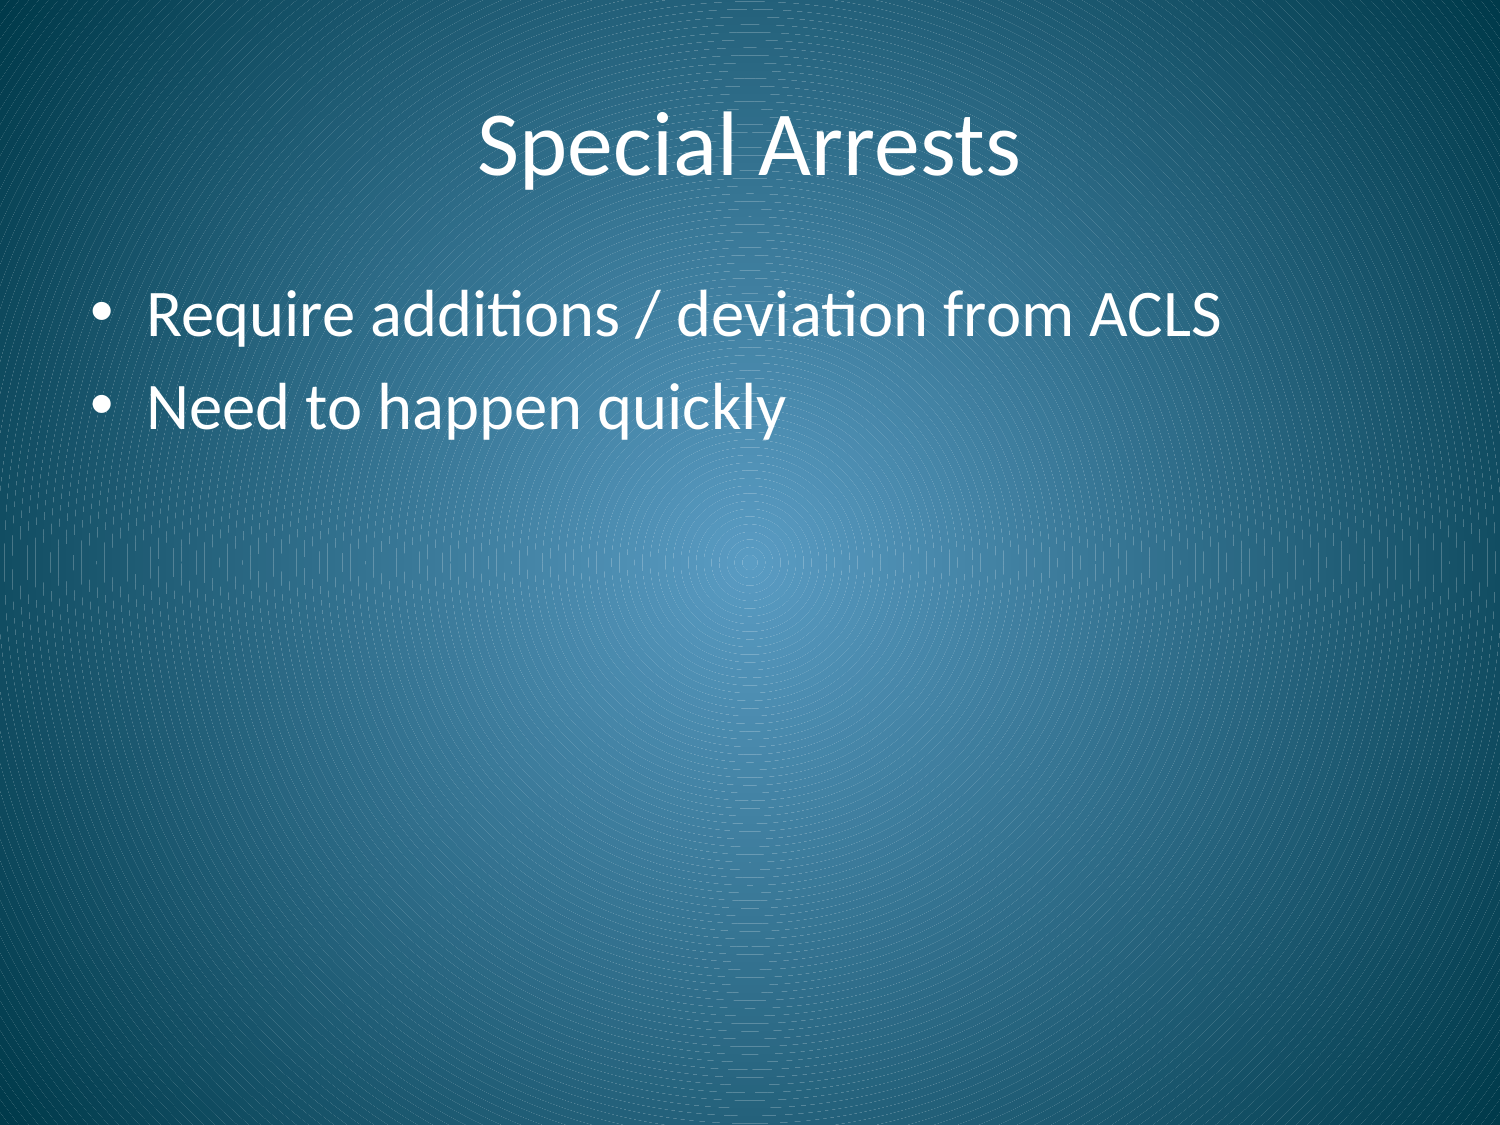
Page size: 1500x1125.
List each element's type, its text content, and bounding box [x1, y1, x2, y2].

list Require additions / deviation from ACLS Need to happen quickly [75, 262, 1425, 1005]
title Special Arrests [75, 45, 1425, 233]
